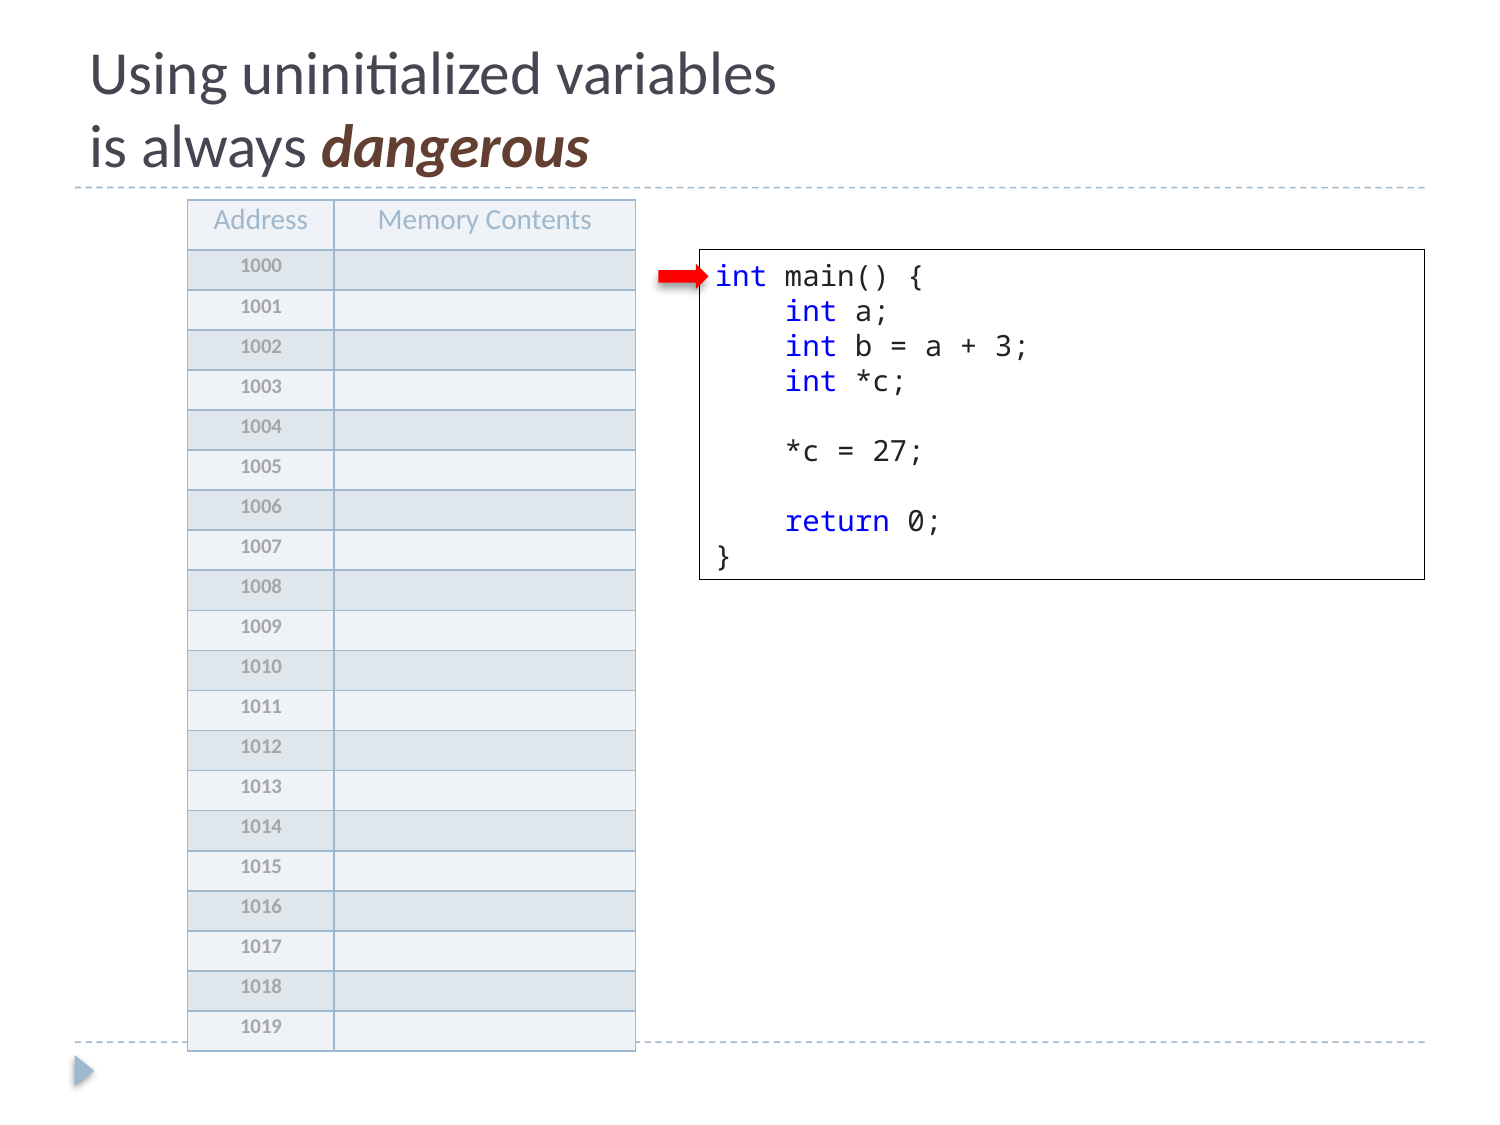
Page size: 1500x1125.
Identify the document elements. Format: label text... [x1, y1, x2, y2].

table_cell 1002 [188, 331, 333, 369]
table_cell [335, 691, 635, 730]
table_cell [335, 771, 635, 810]
table_cell 1018 [188, 972, 333, 1010]
table_cell [335, 1012, 635, 1050]
table_cell [335, 451, 635, 489]
table_header Address [188, 201, 333, 249]
text_box [657, 263, 710, 290]
table_cell 1003 [188, 371, 333, 409]
table_cell [335, 371, 635, 409]
table_cell [335, 852, 635, 890]
table_cell 1011 [188, 691, 333, 730]
table_cell 1019 [188, 1012, 333, 1050]
table_cell [335, 251, 635, 289]
table_cell 1013 [188, 771, 333, 810]
table_cell 1008 [188, 571, 333, 610]
table_cell 1006 [188, 491, 333, 529]
table_cell [335, 611, 635, 650]
table_cell [335, 331, 635, 369]
table_cell 1009 [188, 611, 333, 650]
table_cell 1010 [188, 651, 333, 690]
table_cell 1015 [188, 852, 333, 890]
table_cell [335, 731, 635, 770]
table_cell 1017 [188, 932, 333, 970]
table_cell 1005 [188, 451, 333, 489]
table_cell [335, 892, 635, 930]
table_cell [335, 291, 635, 329]
table_cell [335, 571, 635, 610]
table_cell 1007 [188, 531, 333, 569]
table_cell 1001 [188, 291, 333, 329]
table_cell 1014 [188, 811, 333, 850]
text_box int main() { int a; int b = a + 3; int *c; *c = 27; return 0; } [699, 249, 1425, 580]
table_cell [335, 932, 635, 970]
table_cell [335, 491, 635, 529]
table_cell [335, 811, 635, 850]
table_cell [335, 411, 635, 449]
table_cell 1000 [188, 251, 333, 289]
table_cell 1016 [188, 892, 333, 930]
table_header Memory Contents [335, 201, 635, 249]
title Using uninitialized variables is always dangerous [75, 24, 1425, 188]
table_cell [335, 531, 635, 569]
table_cell [335, 972, 635, 1010]
table_cell [335, 651, 635, 690]
table_cell 1004 [188, 411, 333, 449]
table_cell 1012 [188, 731, 333, 770]
